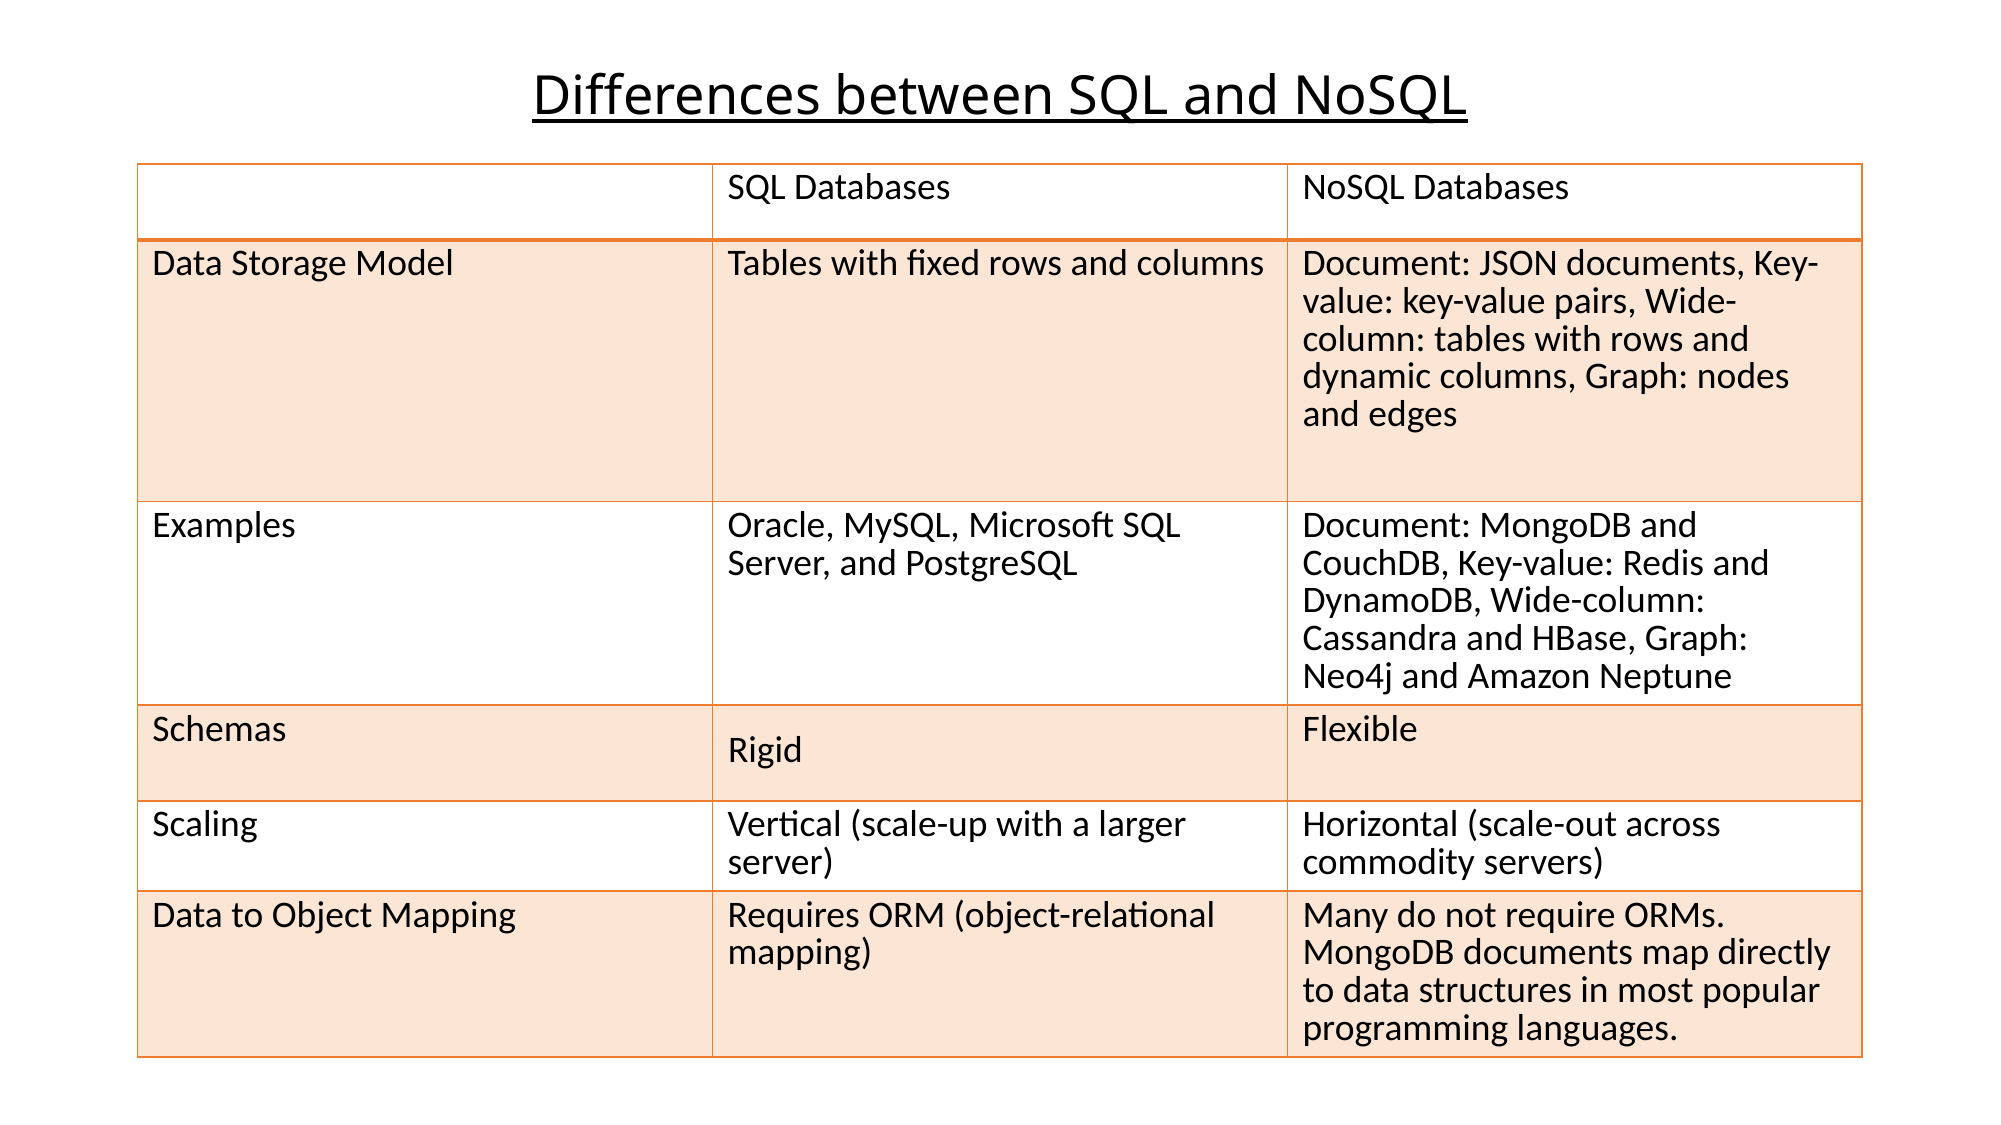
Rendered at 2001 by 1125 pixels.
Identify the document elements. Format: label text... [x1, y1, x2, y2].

table_cell Requires ORM (object-relational mapping) [713, 892, 1287, 1056]
table_cell Examples [138, 502, 712, 704]
table_cell Data to Object Mapping [138, 892, 712, 1056]
table_cell Document: JSON documents, Key-value: key-value pairs, Wide-column: tables with rows and dynamic columns, Graph: nodes and edges [1288, 242, 1861, 501]
table_cell Scaling [138, 802, 712, 890]
table_cell Many do not require ORMs. MongoDB documents map directly to data structures in most popular programming languages. [1288, 892, 1861, 1056]
table_cell Data Storage Model [138, 242, 712, 501]
table_cell Oracle, MySQL, Microsoft SQL Server, and PostgreSQL [713, 502, 1287, 704]
table_header NoSQL Databases [1288, 165, 1861, 238]
table_cell Vertical (scale-up with a larger server) [713, 802, 1287, 890]
table_header [138, 165, 712, 238]
table_cell Flexible [1288, 706, 1861, 800]
table_cell Schemas [138, 706, 712, 800]
table_cell Horizontal (scale-out across commodity servers) [1288, 802, 1861, 890]
table_cell Tables with fixed rows and columns [713, 242, 1287, 501]
table_cell Document: MongoDB and CouchDB, Key-value: Redis and DynamoDB, Wide-column: Cassandra and HBase, Graph: Neo4j and Amazon Neptune [1288, 502, 1861, 704]
table_cell Rigid [713, 706, 1287, 800]
title Differences between SQL and NoSQL [137, 59, 1863, 163]
table_header SQL Databases [713, 165, 1287, 238]
